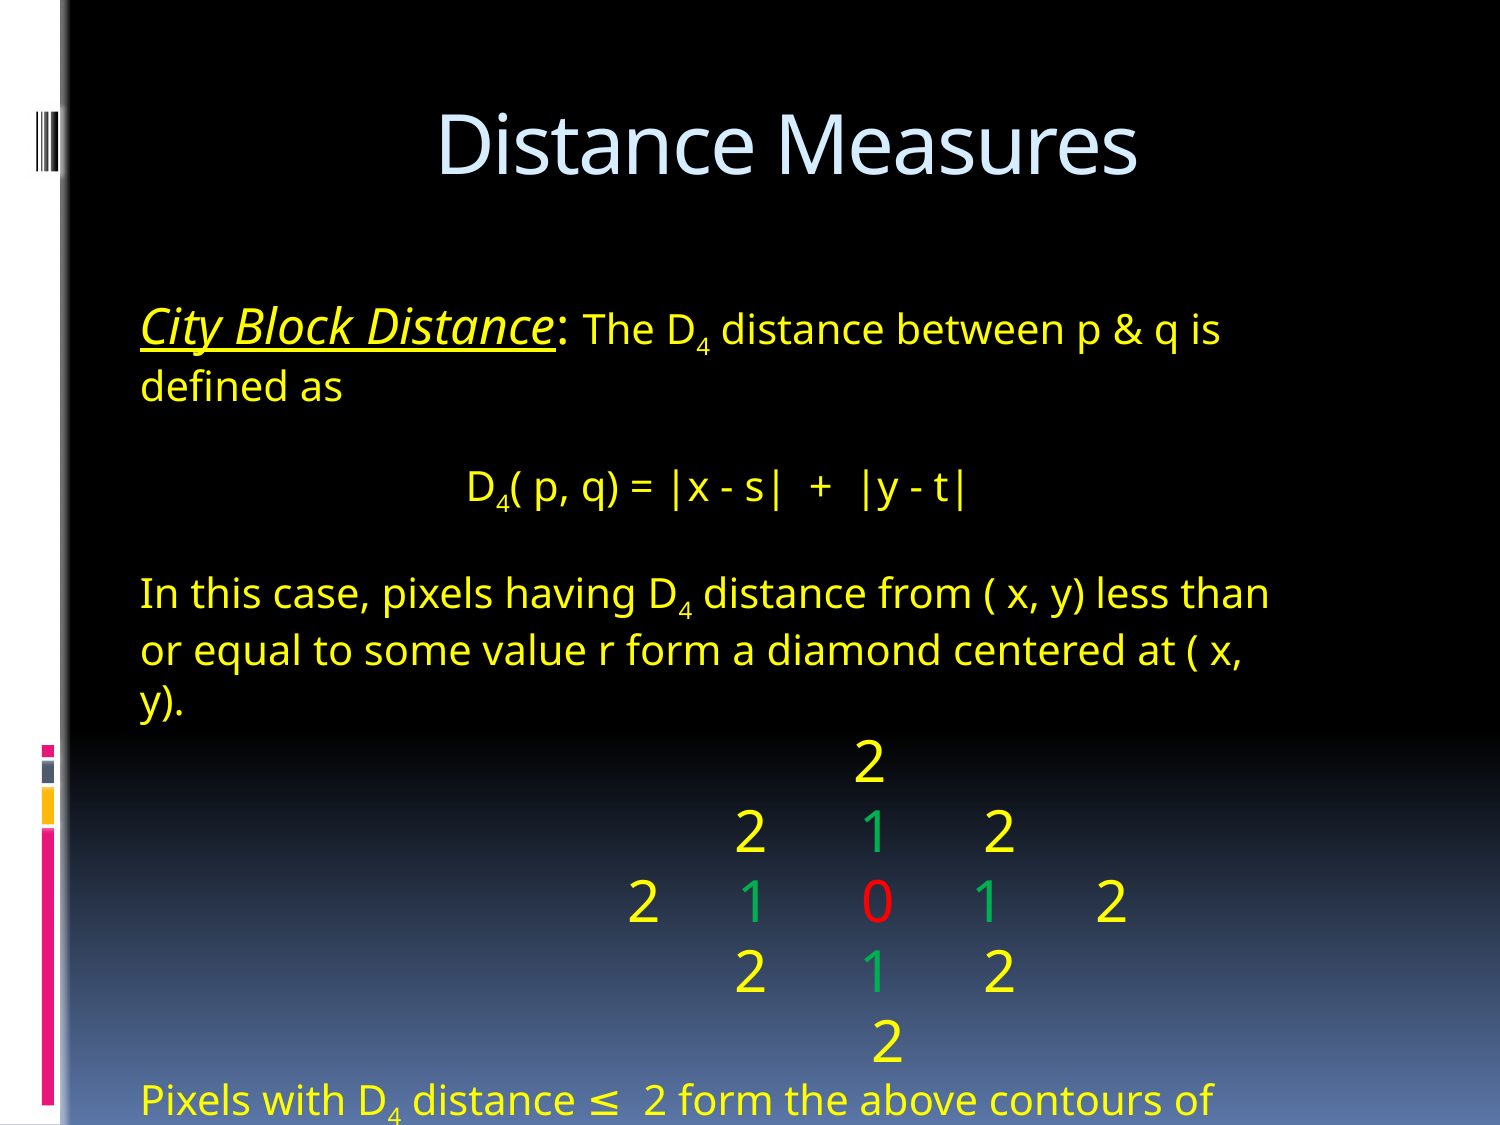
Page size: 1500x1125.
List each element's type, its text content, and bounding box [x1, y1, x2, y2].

text_box City Block Distance: The D4 distance between p & q is defined as D4( p, q) = |x - s| + |y - t| In this case, pixels having D4 distance from ( x, y) less than or equal to some value r form a diamond centered at ( x, y). 2 2 1 2 2 1 0 1 2 2 1 2 2 Pixels with D4 distance ≤ 2 form the above contours of constant distance. [124, 287, 1313, 1125]
title Distance Measures [150, 83, 1425, 234]
